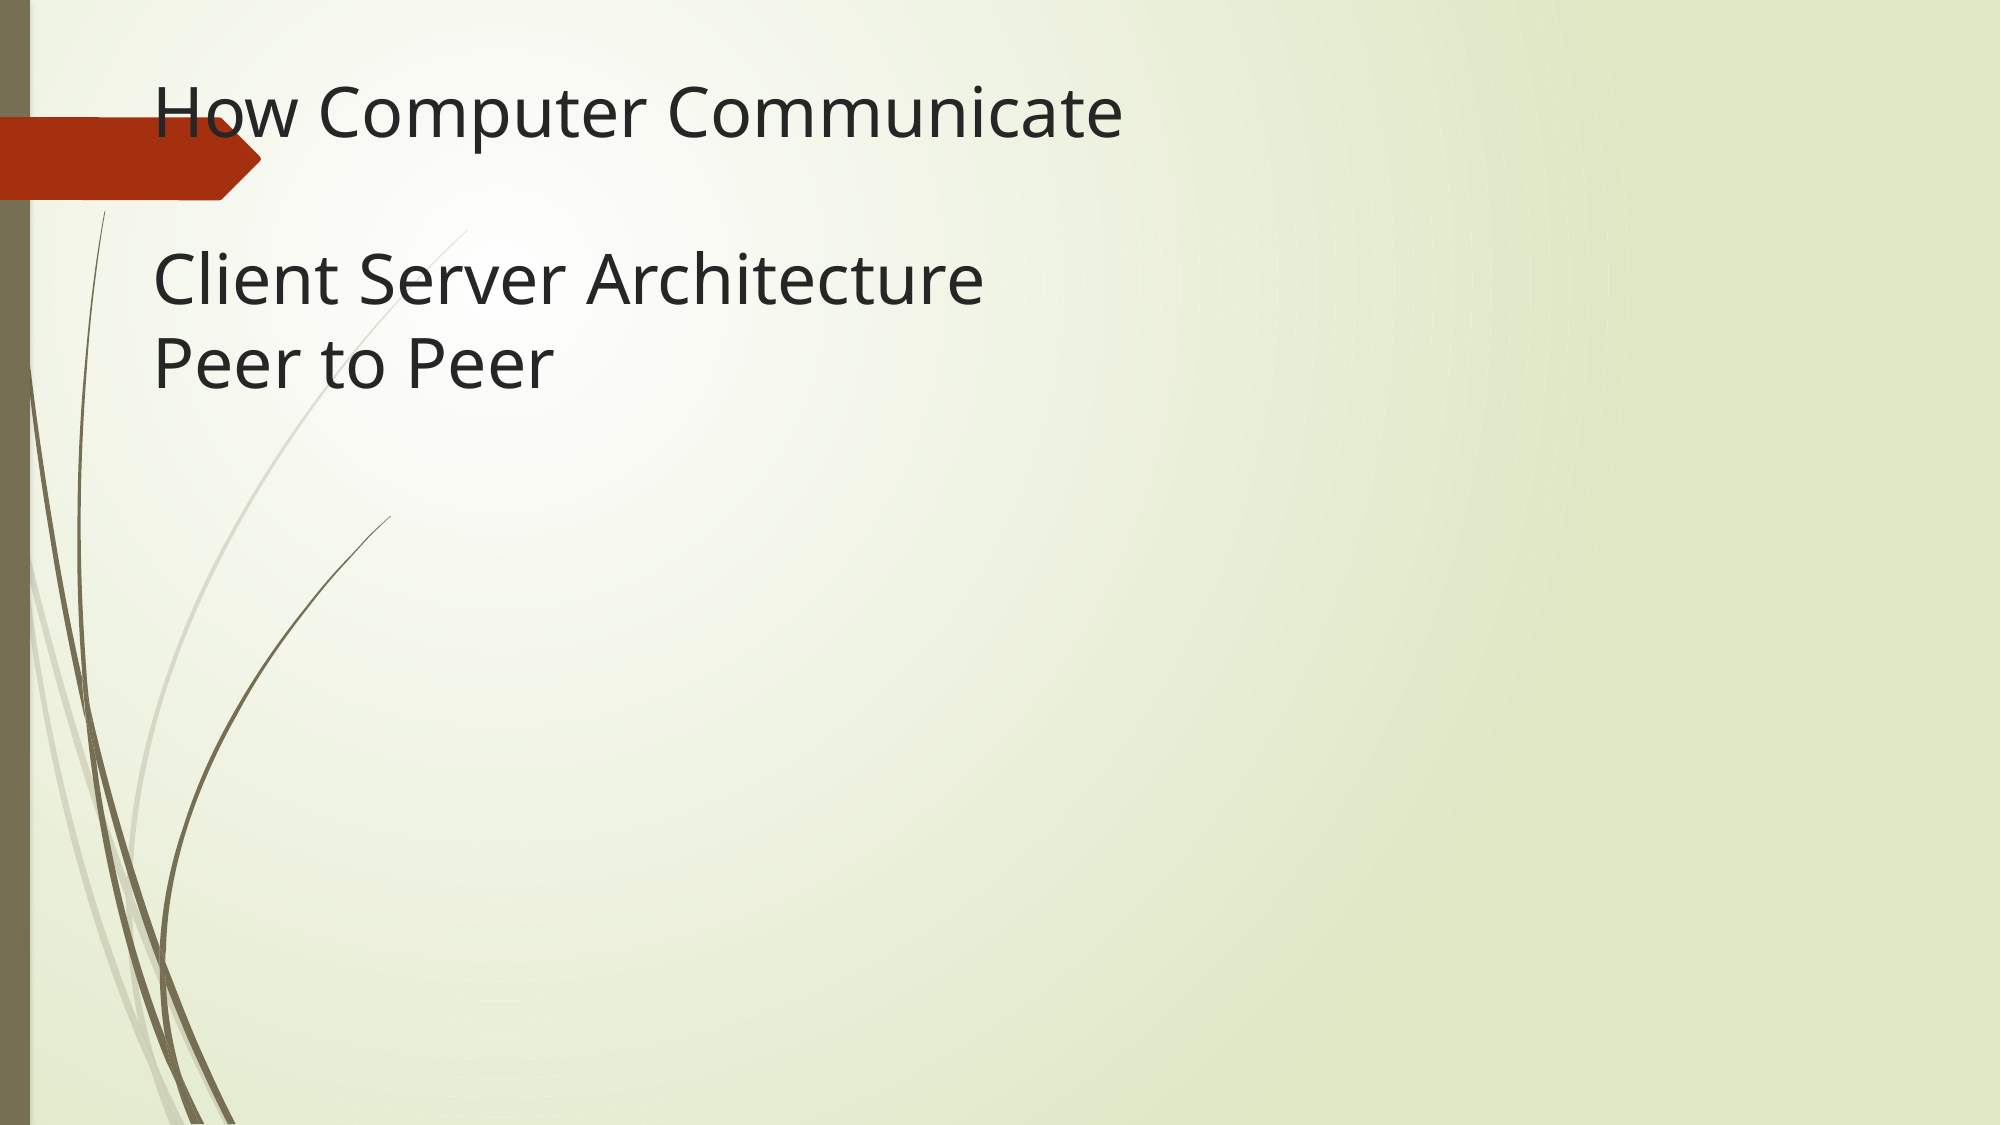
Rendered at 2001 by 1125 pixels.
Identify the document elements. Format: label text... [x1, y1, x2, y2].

title How Computer Communicate Client Server Architecture Peer to Peer [137, 59, 1863, 412]
